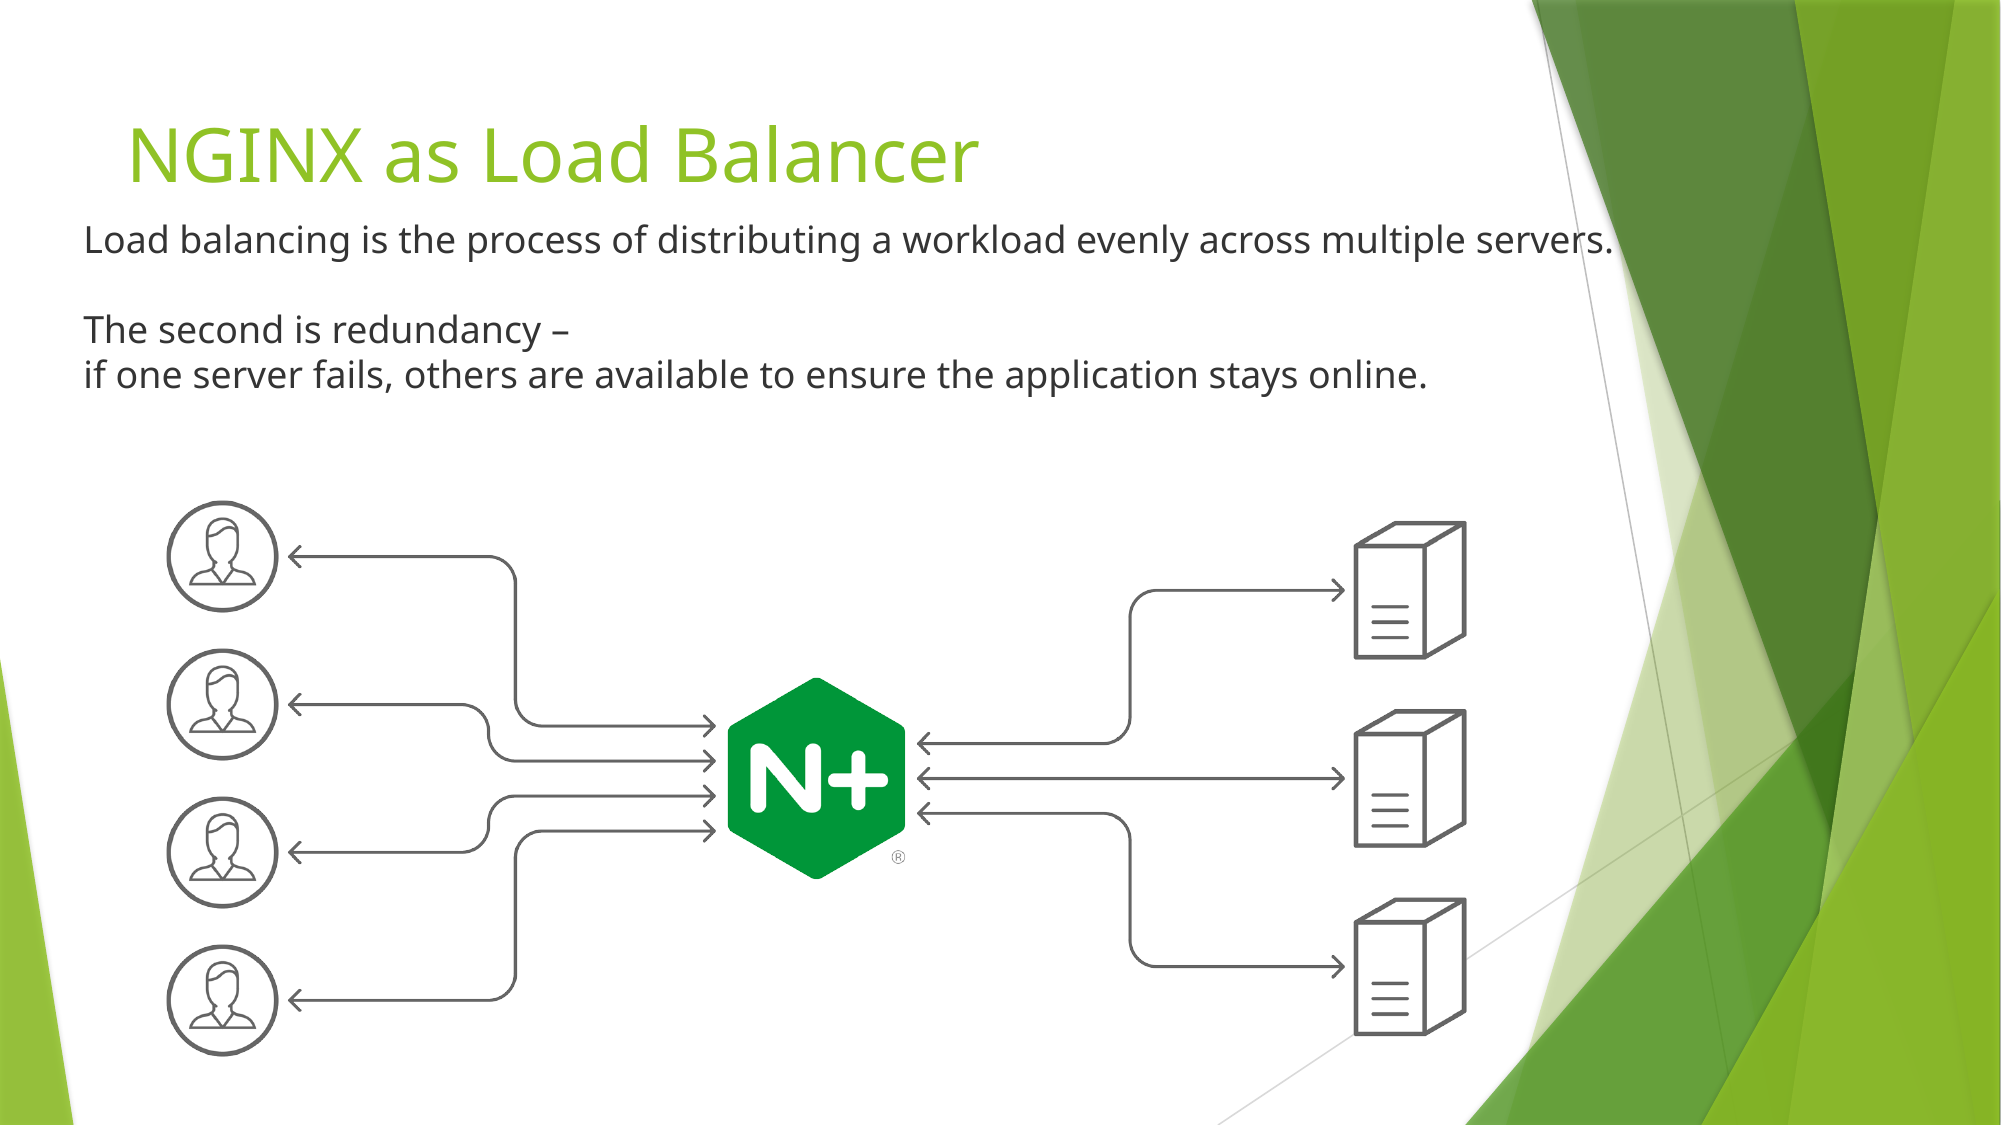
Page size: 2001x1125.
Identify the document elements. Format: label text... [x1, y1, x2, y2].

title NGINX as Load Balancer [111, 99, 1522, 208]
text_box Load balancing is the process of distributing a workload evenly across multiple servers. The second is redundancy – if one server fails, others are available to ensure the application stays online. [68, 208, 1786, 403]
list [128, 462, 1504, 1095]
